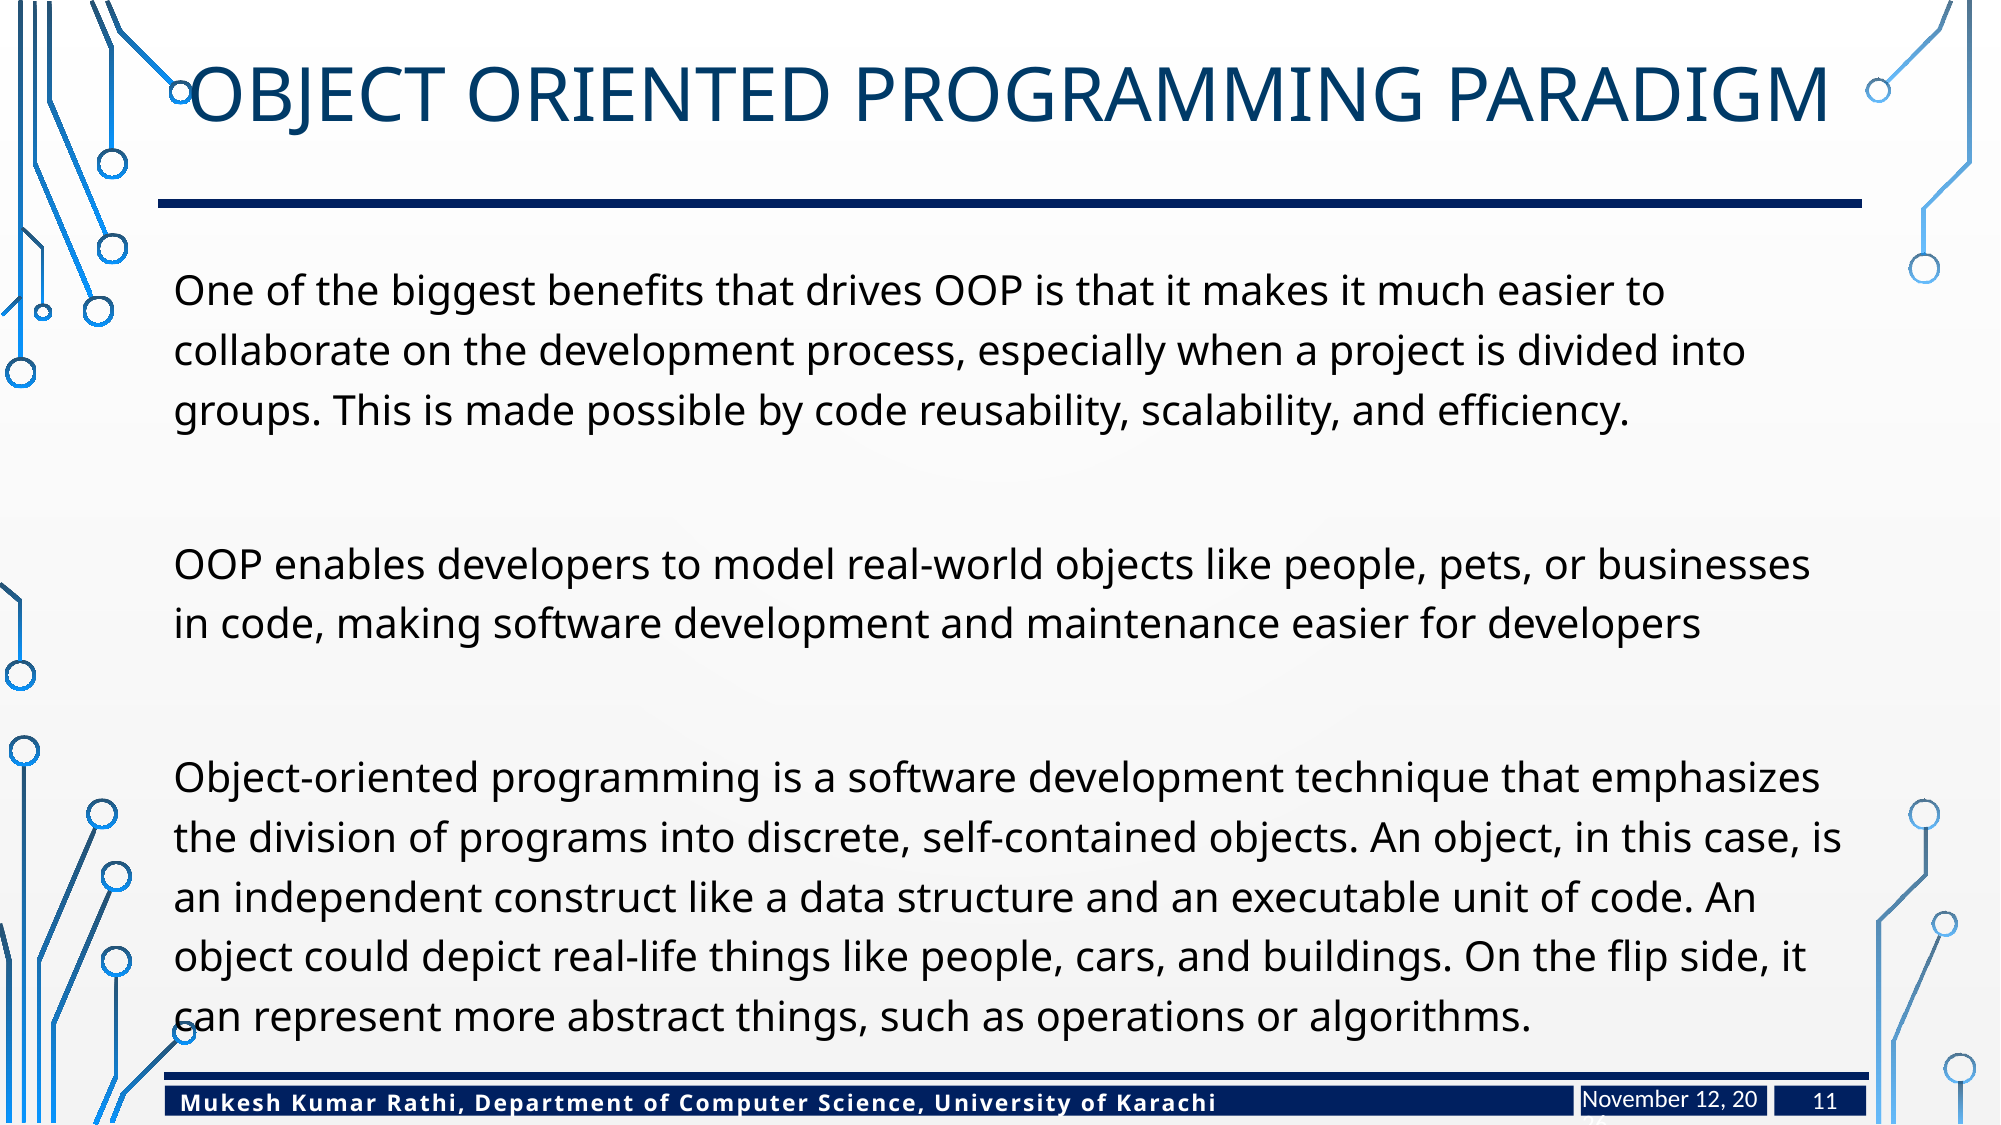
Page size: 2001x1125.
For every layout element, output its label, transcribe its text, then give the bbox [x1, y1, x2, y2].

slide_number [1582, 1080, 1764, 1115]
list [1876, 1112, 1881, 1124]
title Object oriented programming paradigm [158, 11, 1863, 184]
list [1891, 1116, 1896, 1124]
list One of the biggest benefits that drives OOP is that it makes it much easier to collaborate on the development process, especially when a project is divided into groups. This is made possible by code reusability, scalability, and efficiency. OOP enables developers to model real-world objects like people, pets, or businesses in code, making software development and maintenance easier for developers Object-oriented programming is a software development technique that emphasizes the division of programs into discrete, self-contained objects. An object, in this case, is an independent construct like a data structure and an executable unit of code. An object could depict real-life things like people, cars, and buildings. On the flip side, it can represent more abstract things, such as operations or algorithms. [158, 246, 1863, 1058]
slide_number 11 [1778, 1083, 1871, 1115]
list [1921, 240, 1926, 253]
